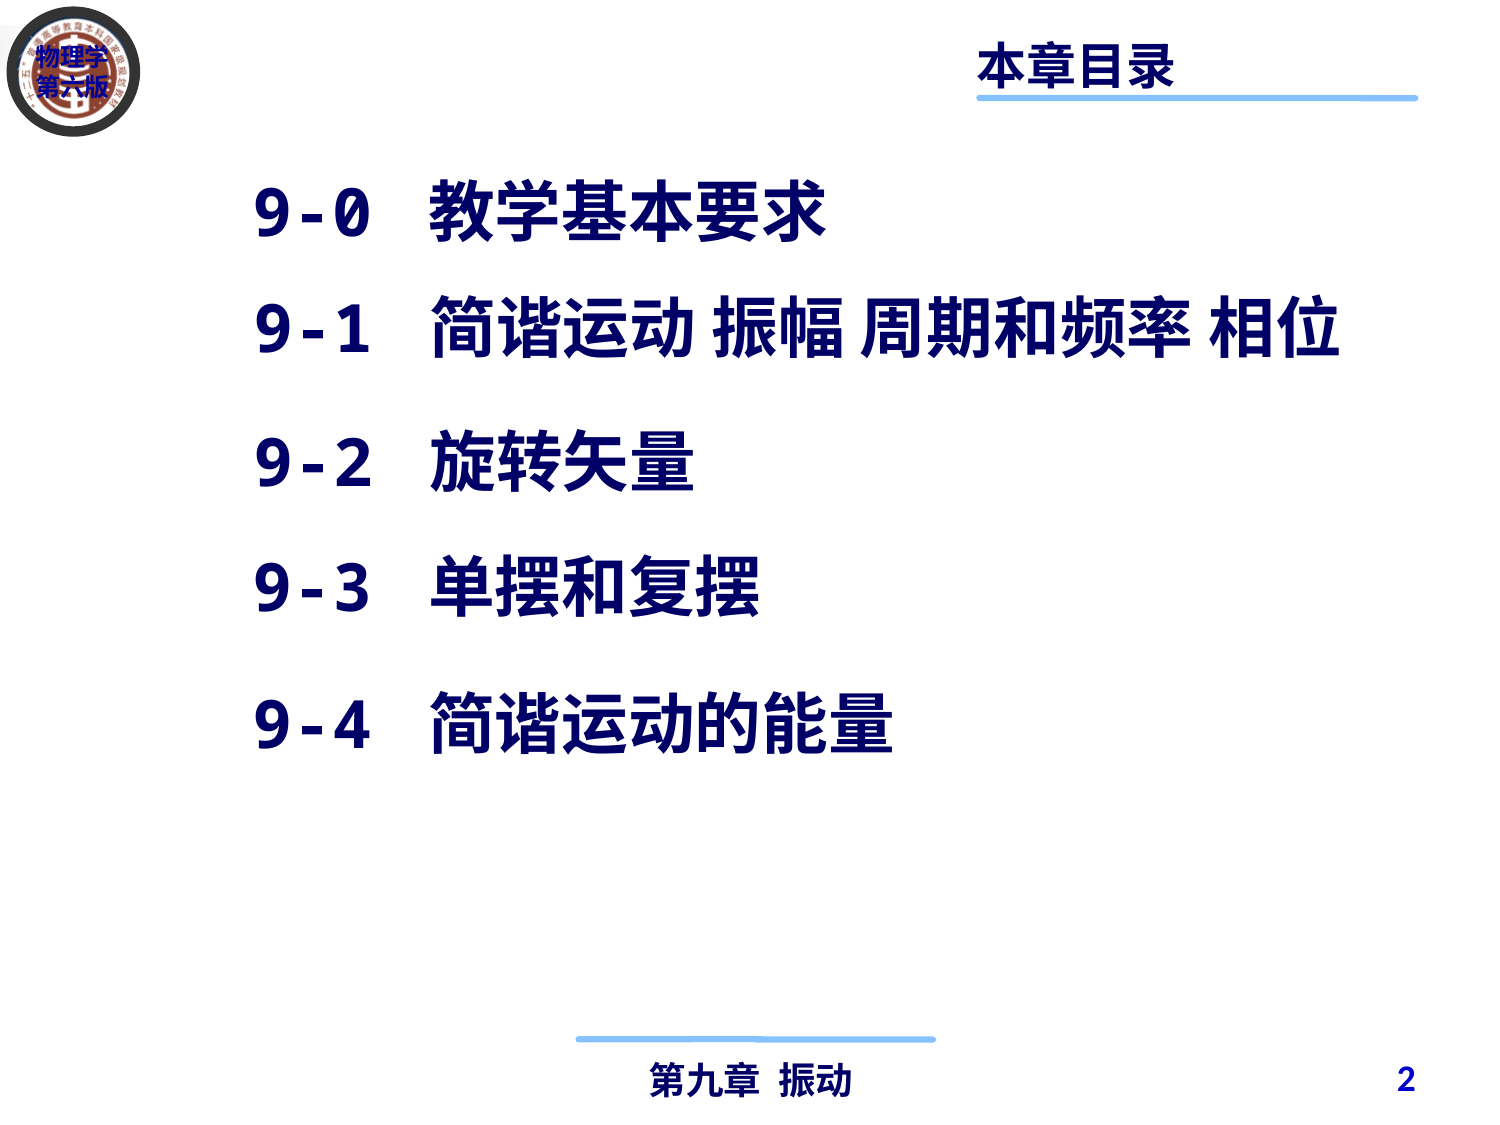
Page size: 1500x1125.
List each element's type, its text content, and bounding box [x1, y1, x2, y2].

text_box 9-4 简谐运动的能量 [237, 674, 1408, 770]
text_box 9-1 简谐运动 振幅 周期和频率 相位 [238, 278, 1425, 373]
picture [17, 17, 129, 126]
text_box 9-3 单摆和复摆 [237, 537, 1425, 633]
text_box 本章目录 [961, 14, 1470, 102]
text_box 9-2 旋转矢量 [238, 412, 1425, 508]
text_box 9-0 教学基本要求 [237, 162, 1413, 258]
